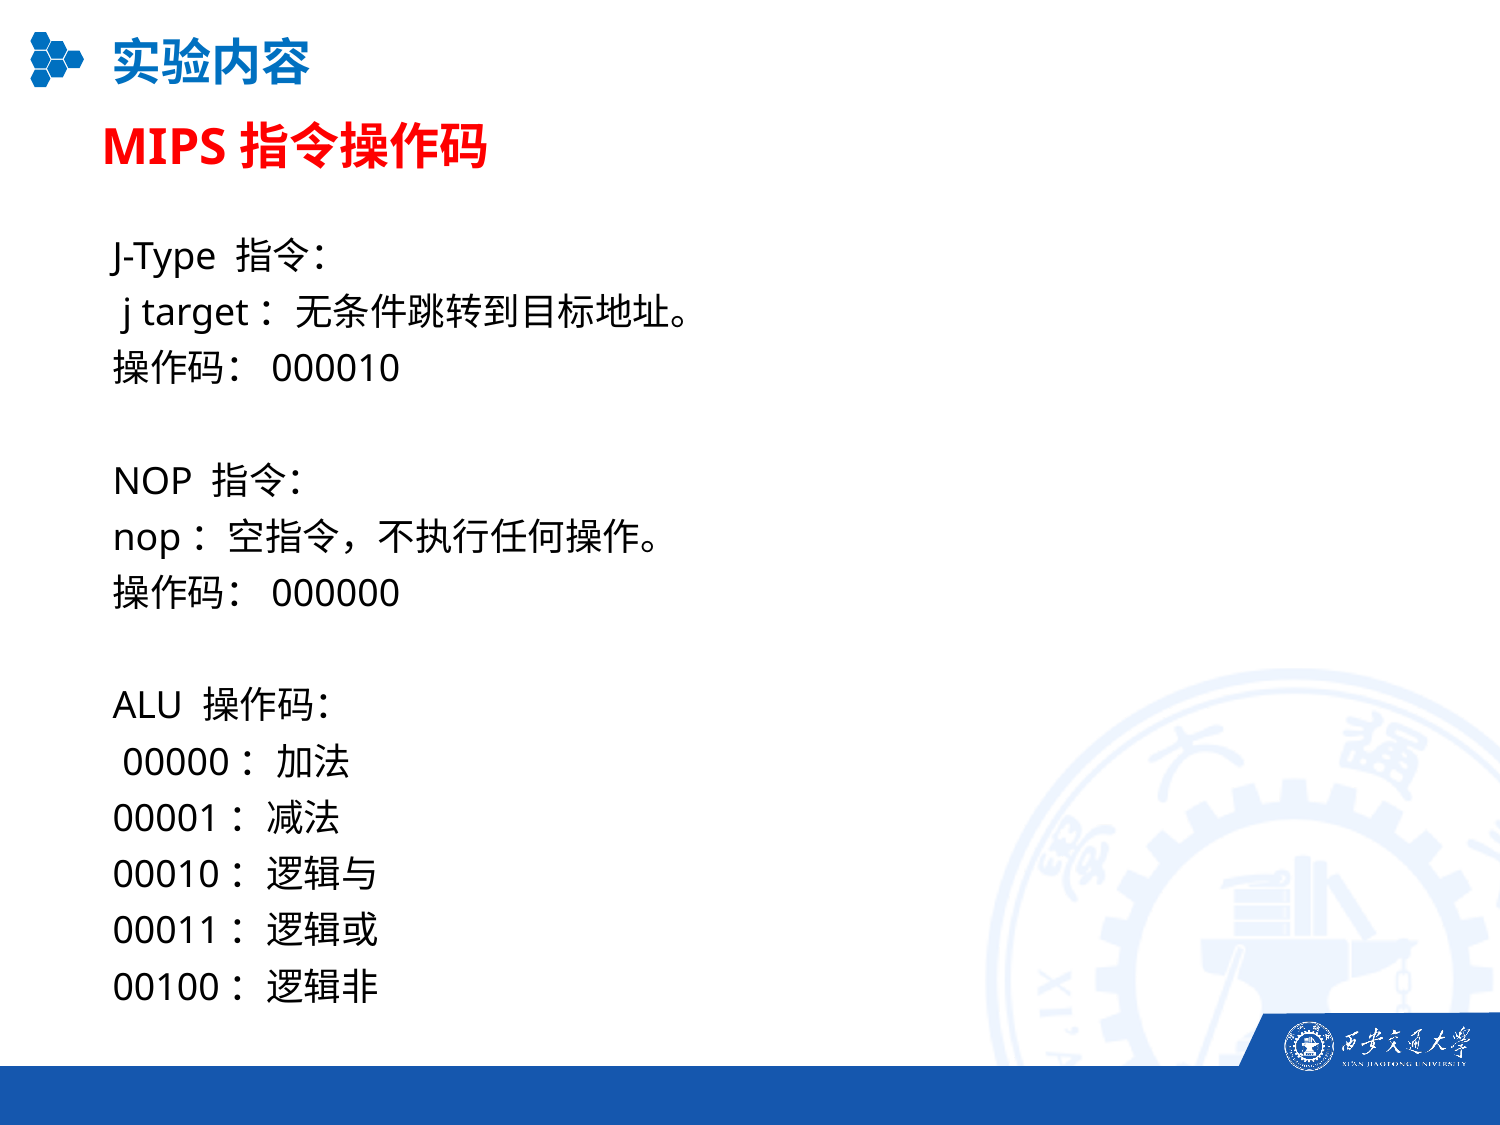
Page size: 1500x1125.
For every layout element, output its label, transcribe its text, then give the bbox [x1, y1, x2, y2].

text_box MIPS指令操作码 [86, 107, 505, 182]
text_box J-Type 指令： j target：无条件跳转到目标地址。 操作码：000010 NOP 指令： nop：空指令，不执行任何操作。 操作码：000000 ALU 操作码： 00000：加法 00001：减法 00010：逻辑与 00011：逻辑或 00100：逻辑非 [46, 213, 1397, 1015]
text_box 实验内容 [96, 22, 327, 98]
